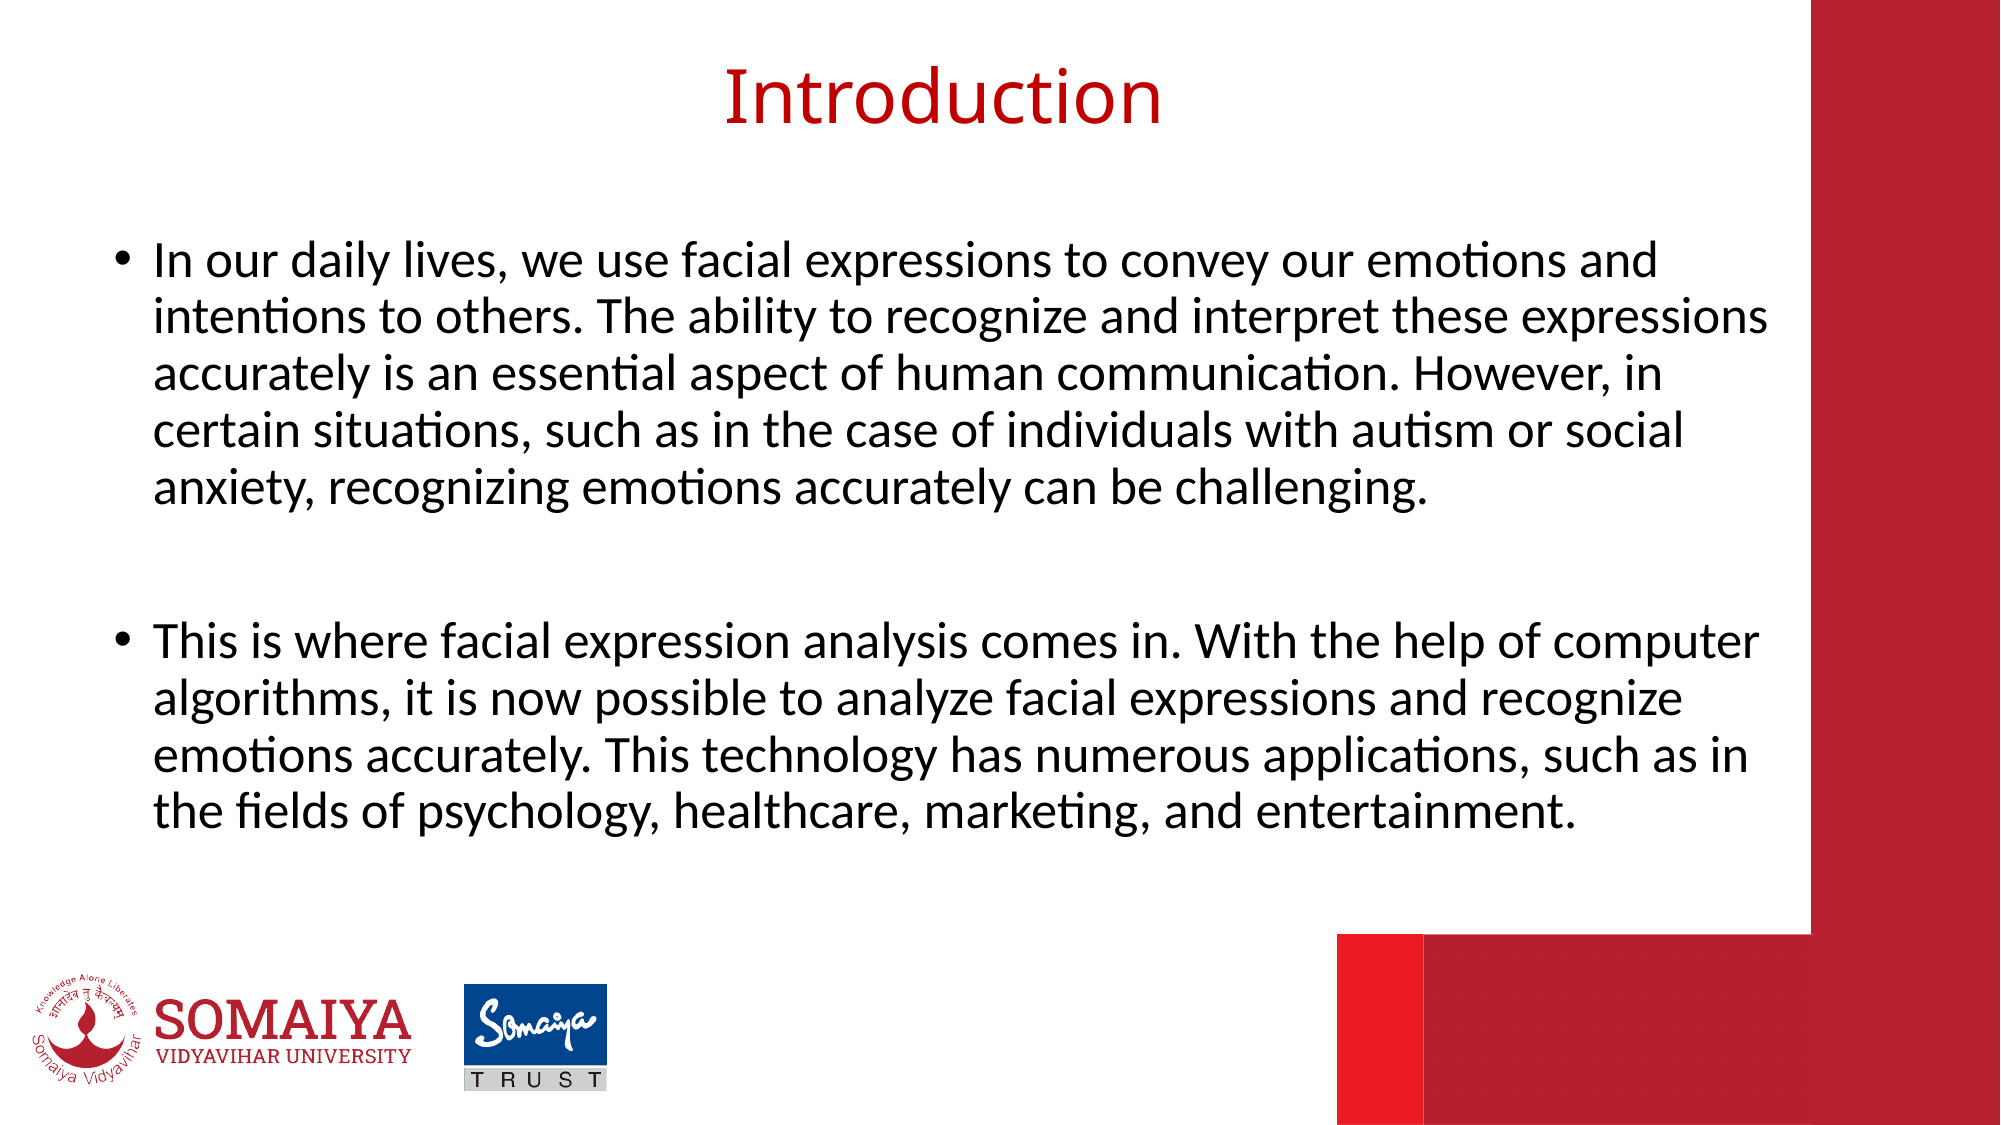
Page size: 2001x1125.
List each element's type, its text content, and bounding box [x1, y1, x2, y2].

picture [0, 781, 607, 1125]
title Introduction [270, 45, 1619, 140]
picture [1337, 0, 2000, 1125]
list In our daily lives, we use facial expressions to convey our emotions and intentions to others. The ability to recognize and interpret these expressions accurately is an essential aspect of human communication. However, in certain situations, such as in the case of individuals with autism or social anxiety, recognizing emotions accurately can be challenging. This is where facial expression analysis comes in. With the help of computer algorithms, it is now possible to analyze facial expressions and recognize emotions accurately. This technology has numerous applications, such as in the fields of psychology, healthcare, marketing, and entertainment. [98, 140, 1791, 877]
